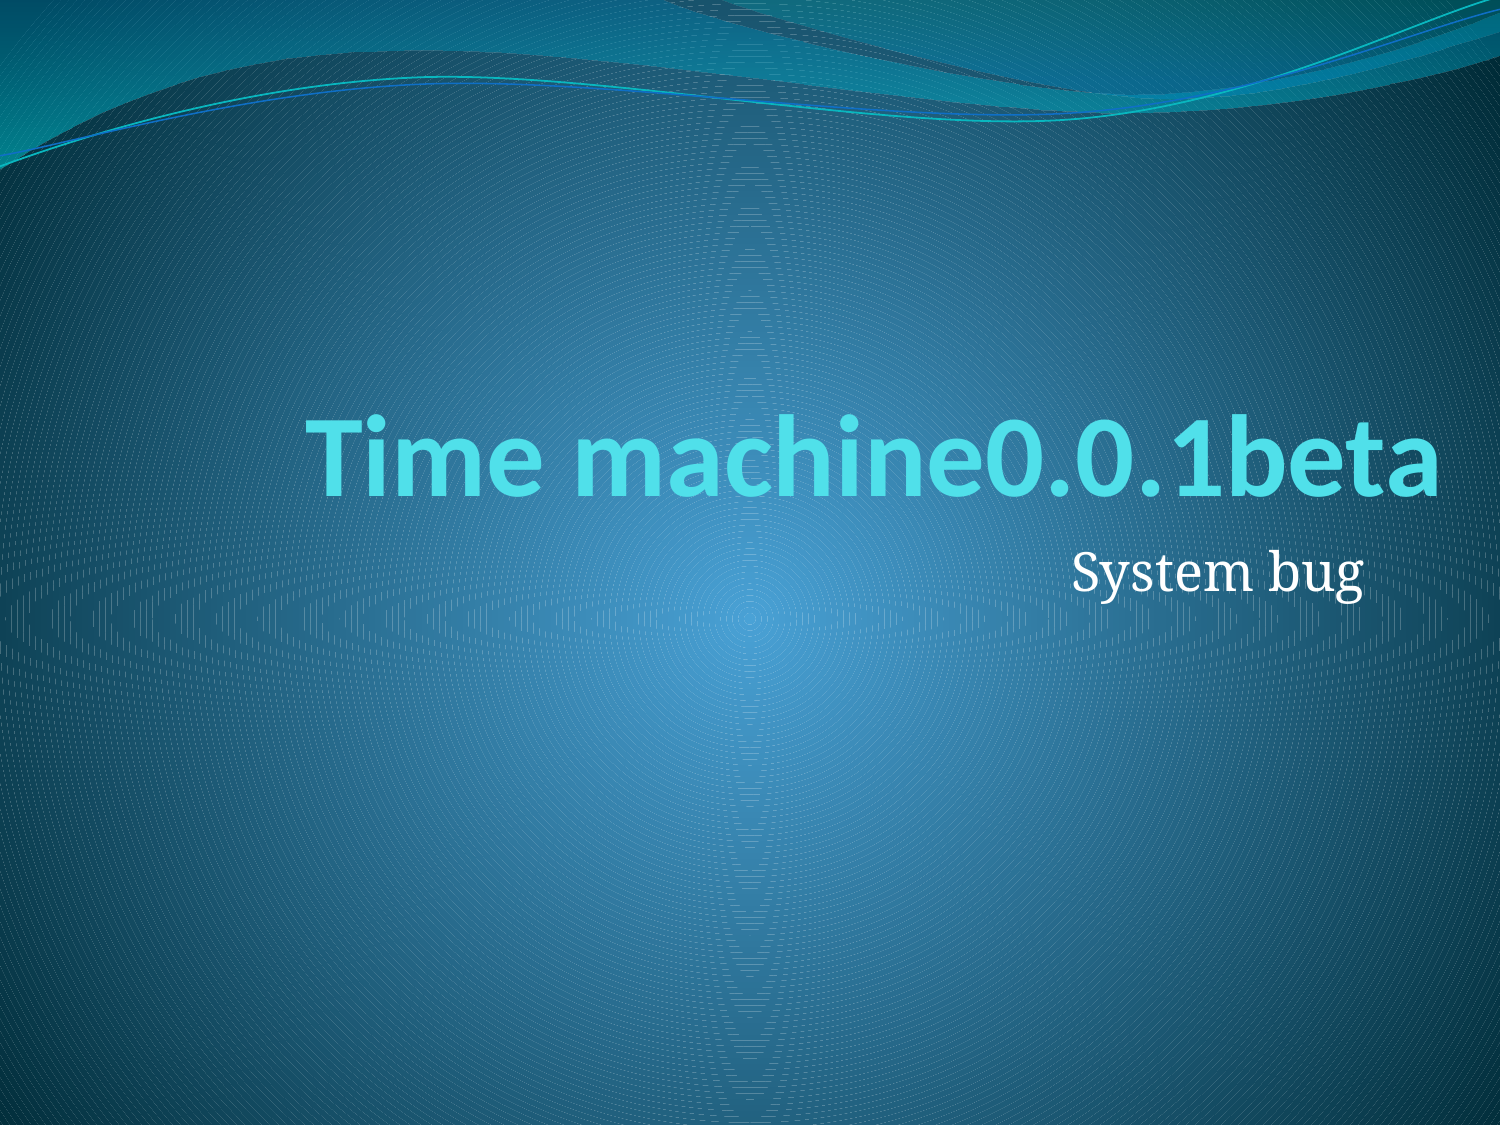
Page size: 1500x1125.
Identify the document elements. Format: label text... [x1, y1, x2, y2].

subtitle System bug [87, 529, 1376, 818]
title Time machine0.0.1beta [159, 219, 1448, 520]
